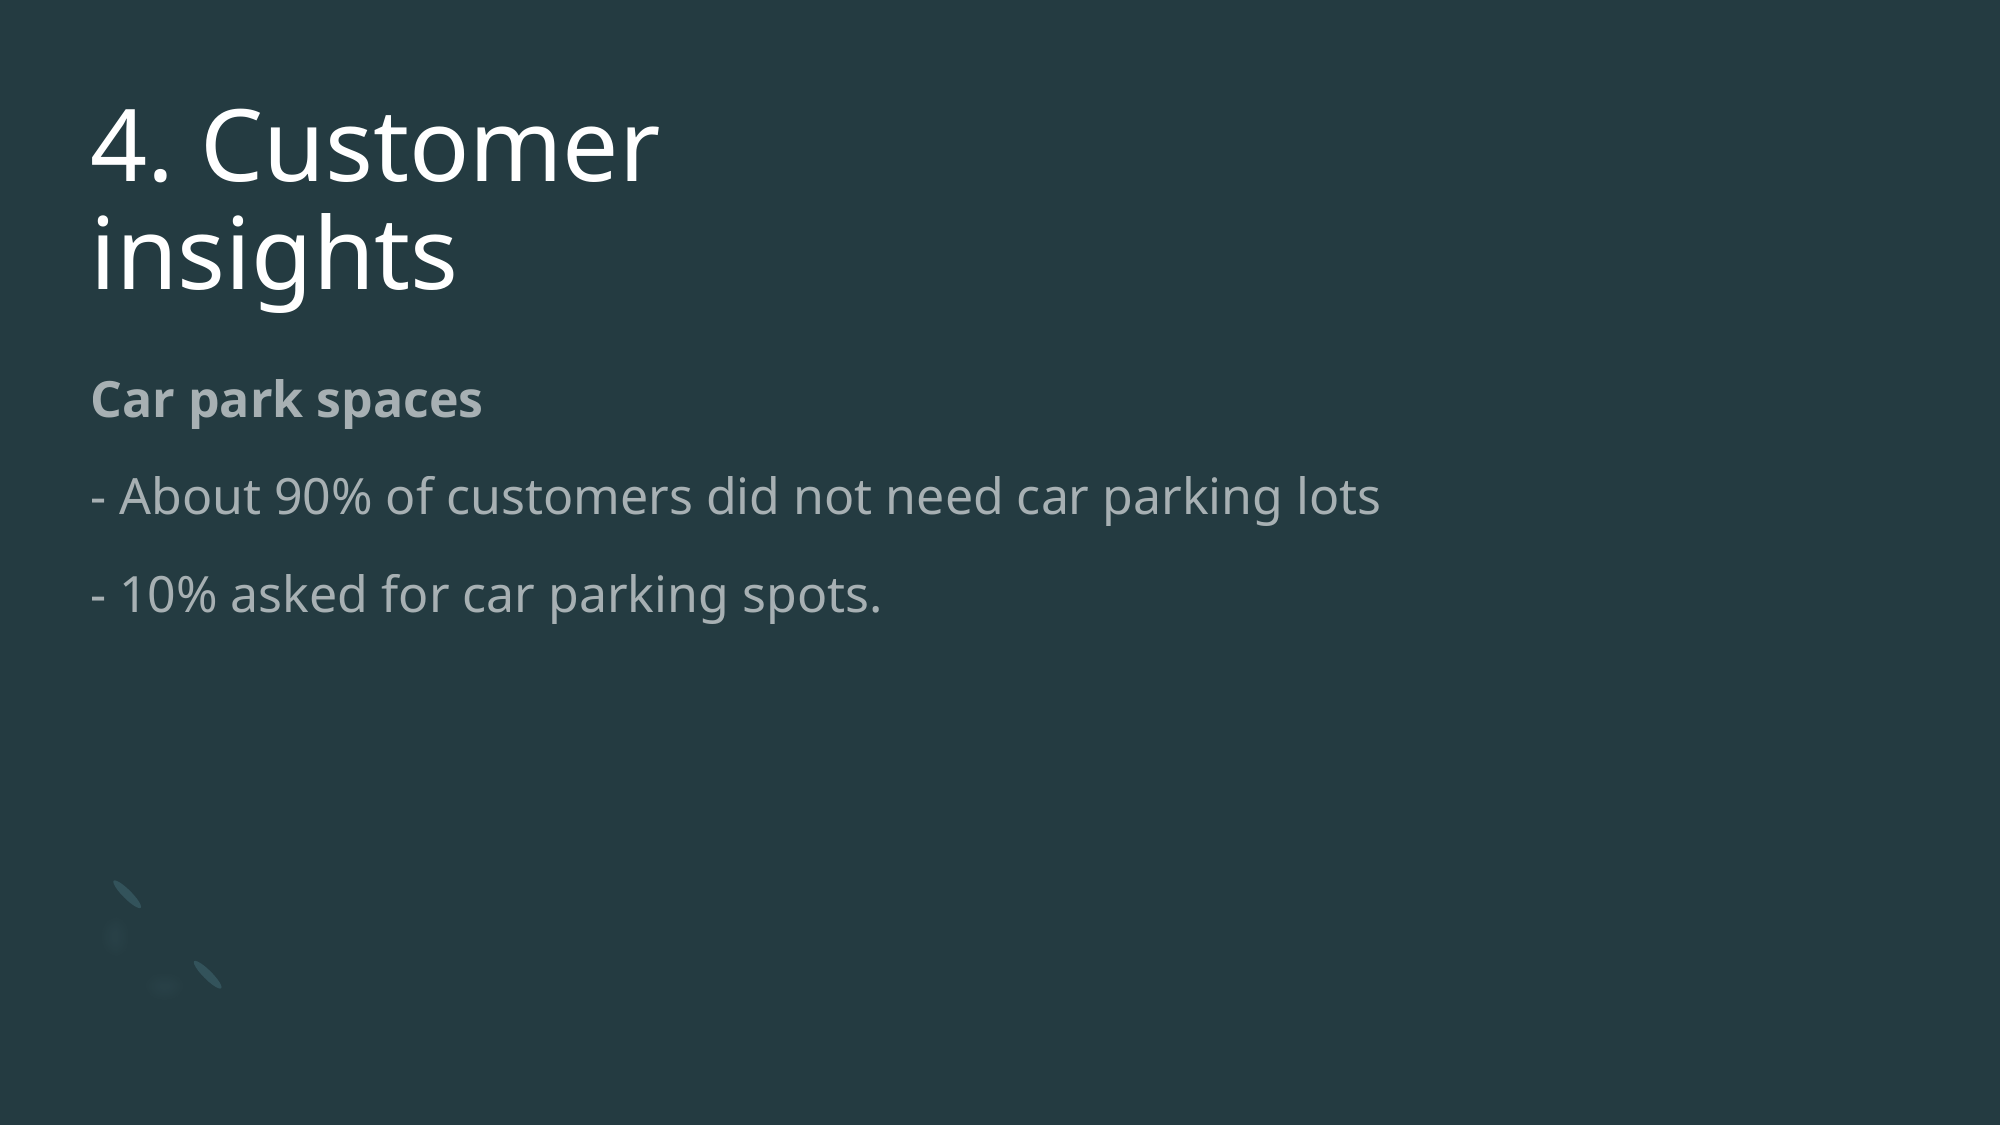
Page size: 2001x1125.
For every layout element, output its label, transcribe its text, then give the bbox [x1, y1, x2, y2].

list Car park spaces - About 90% of customers did not need car parking lots - 10% asked for car parking spots. [90, 367, 1811, 1009]
title 4. Customer insights [90, 95, 983, 314]
